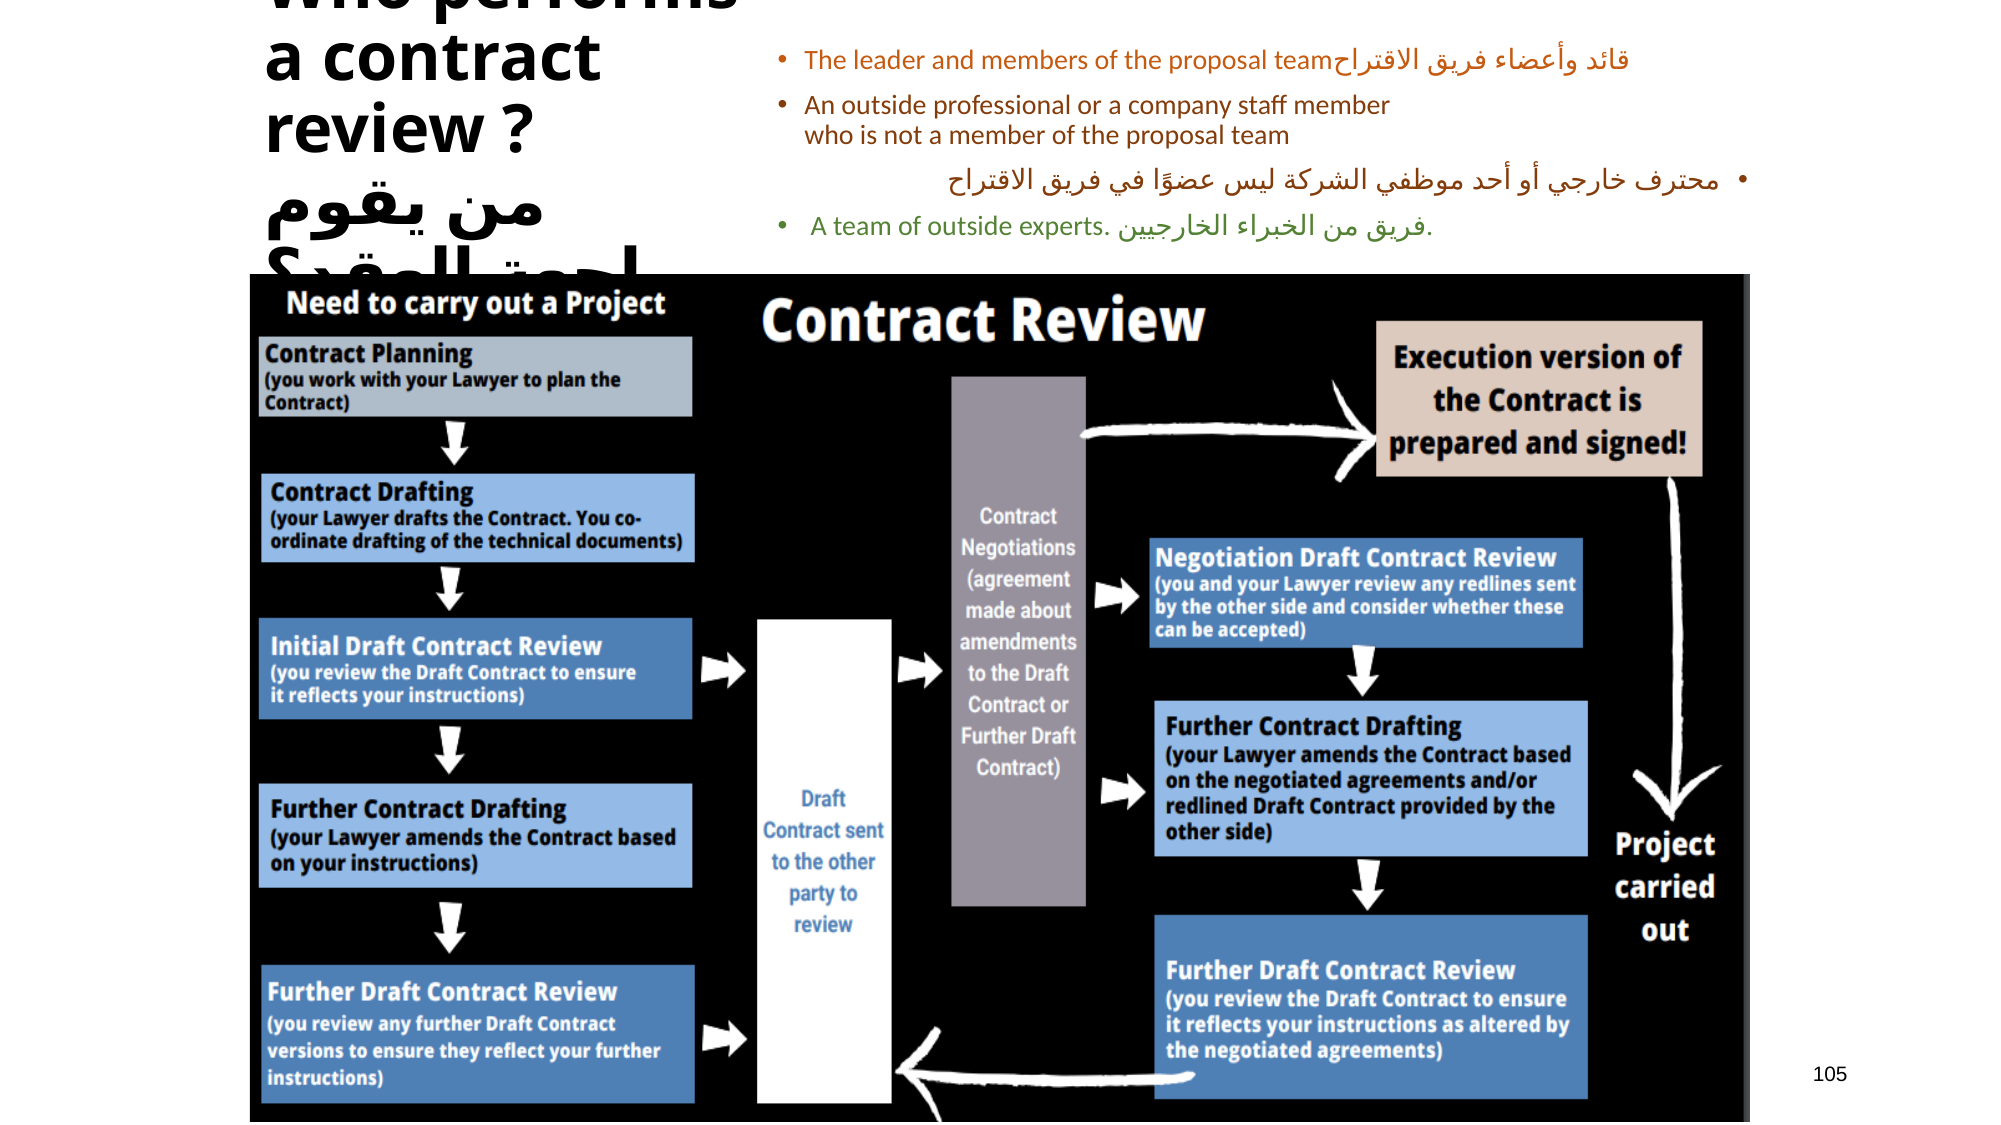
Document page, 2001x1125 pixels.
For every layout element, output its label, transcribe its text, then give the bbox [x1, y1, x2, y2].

list The leader and members of the proposal teamقائد وأعضاء فريق الاقتراح An outside professional or a company staff member who is not a member of the proposal team محترف خارجي أو أحد موظفي الشركة ليس عضوًا في فريق الاقتراح A team of outside experts. فريق من الخبراء الخارجيين. [762, 37, 1763, 275]
title Who performs a contract review ? من يقوم بمراجعة العقد؟ [249, 37, 762, 225]
slide_number 105 [1750, 1042, 1863, 1103]
picture [249, 274, 1750, 1122]
